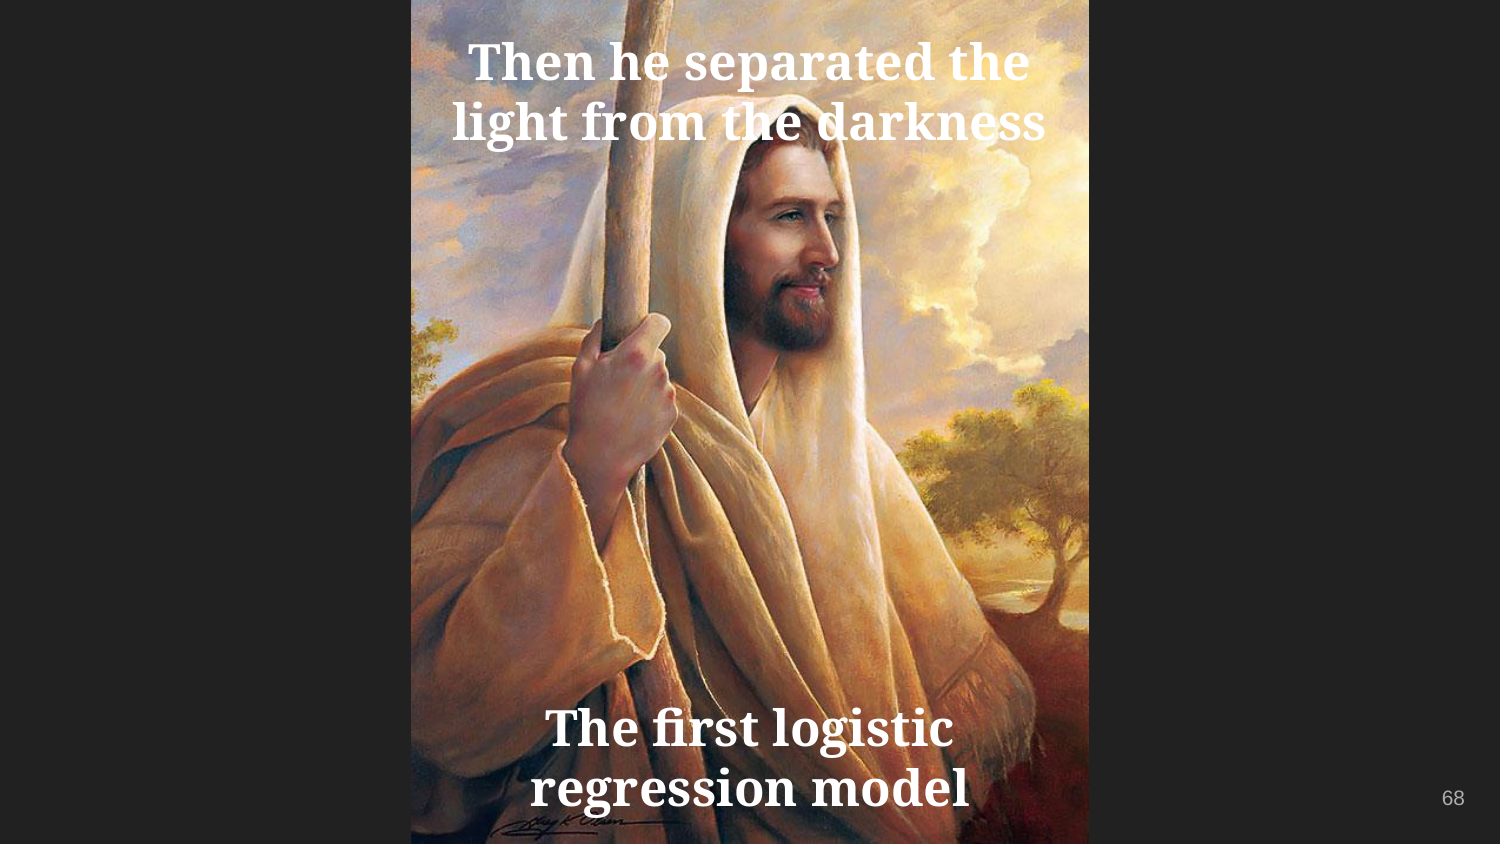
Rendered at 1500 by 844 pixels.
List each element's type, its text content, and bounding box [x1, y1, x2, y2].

picture [410, 0, 1090, 844]
slide_number ‹#› [1389, 764, 1480, 830]
